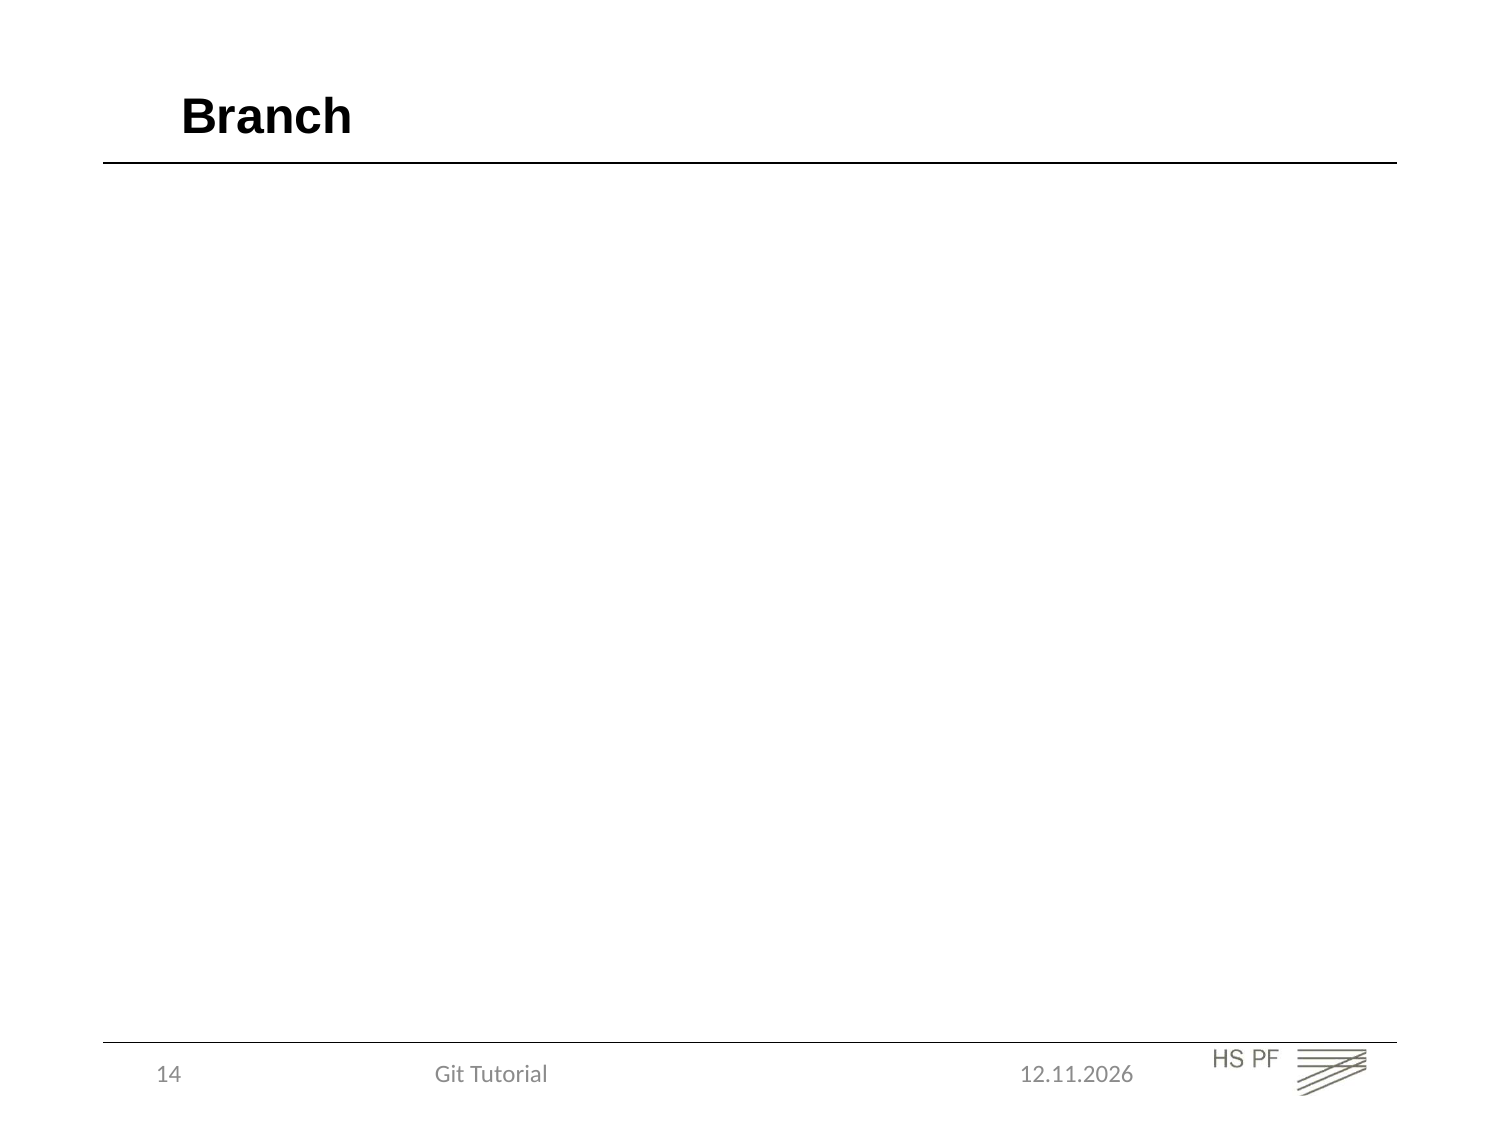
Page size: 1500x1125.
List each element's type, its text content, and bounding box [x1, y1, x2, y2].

title Branch [166, 59, 1342, 175]
